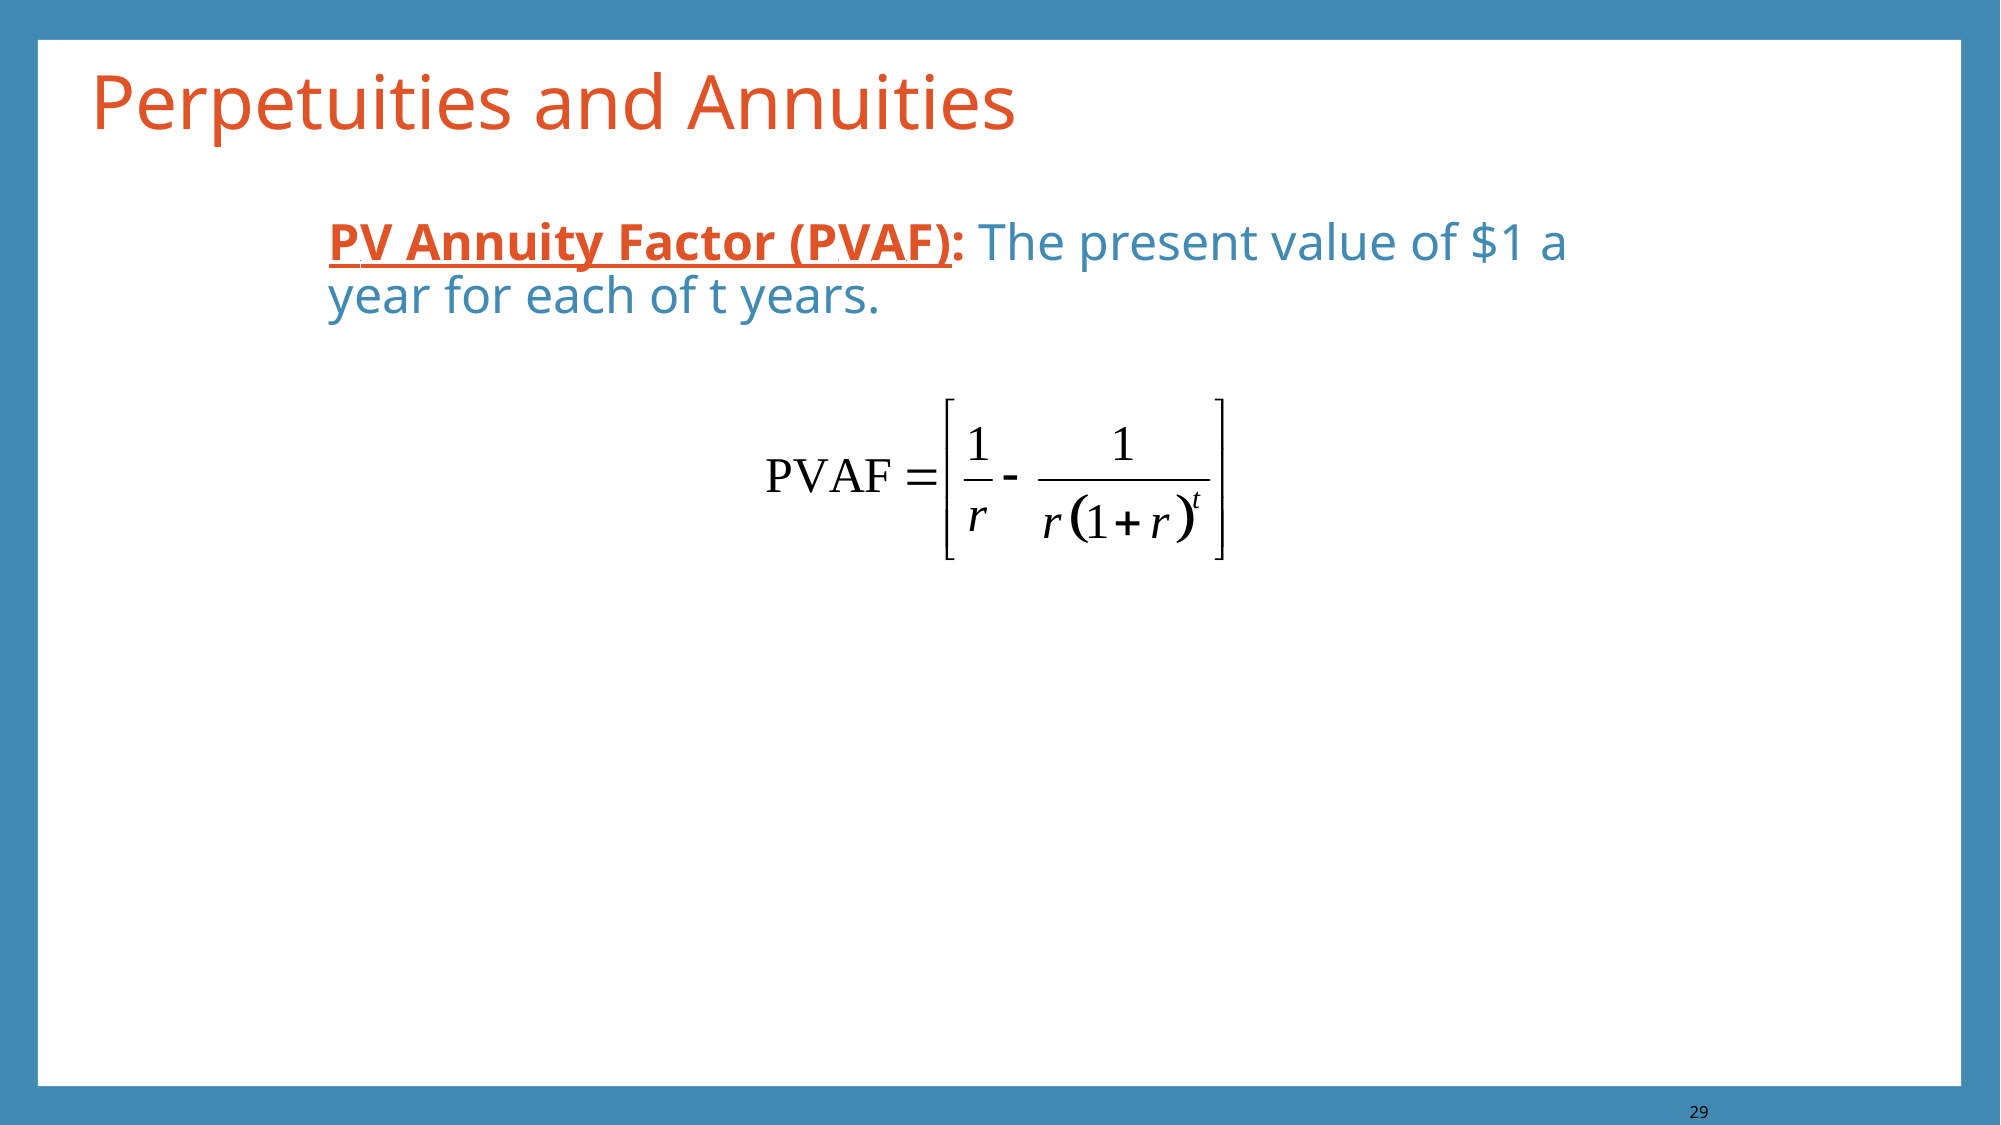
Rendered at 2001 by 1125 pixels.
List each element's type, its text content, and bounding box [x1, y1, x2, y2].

title Perpetuities and Annuities [75, 50, 1925, 162]
text_box 29 [1665, 1094, 1724, 1122]
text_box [761, 394, 1237, 566]
list P V Annuity Factor (P V A F): The present value of $1 a year for each of t years. [306, 209, 1694, 347]
